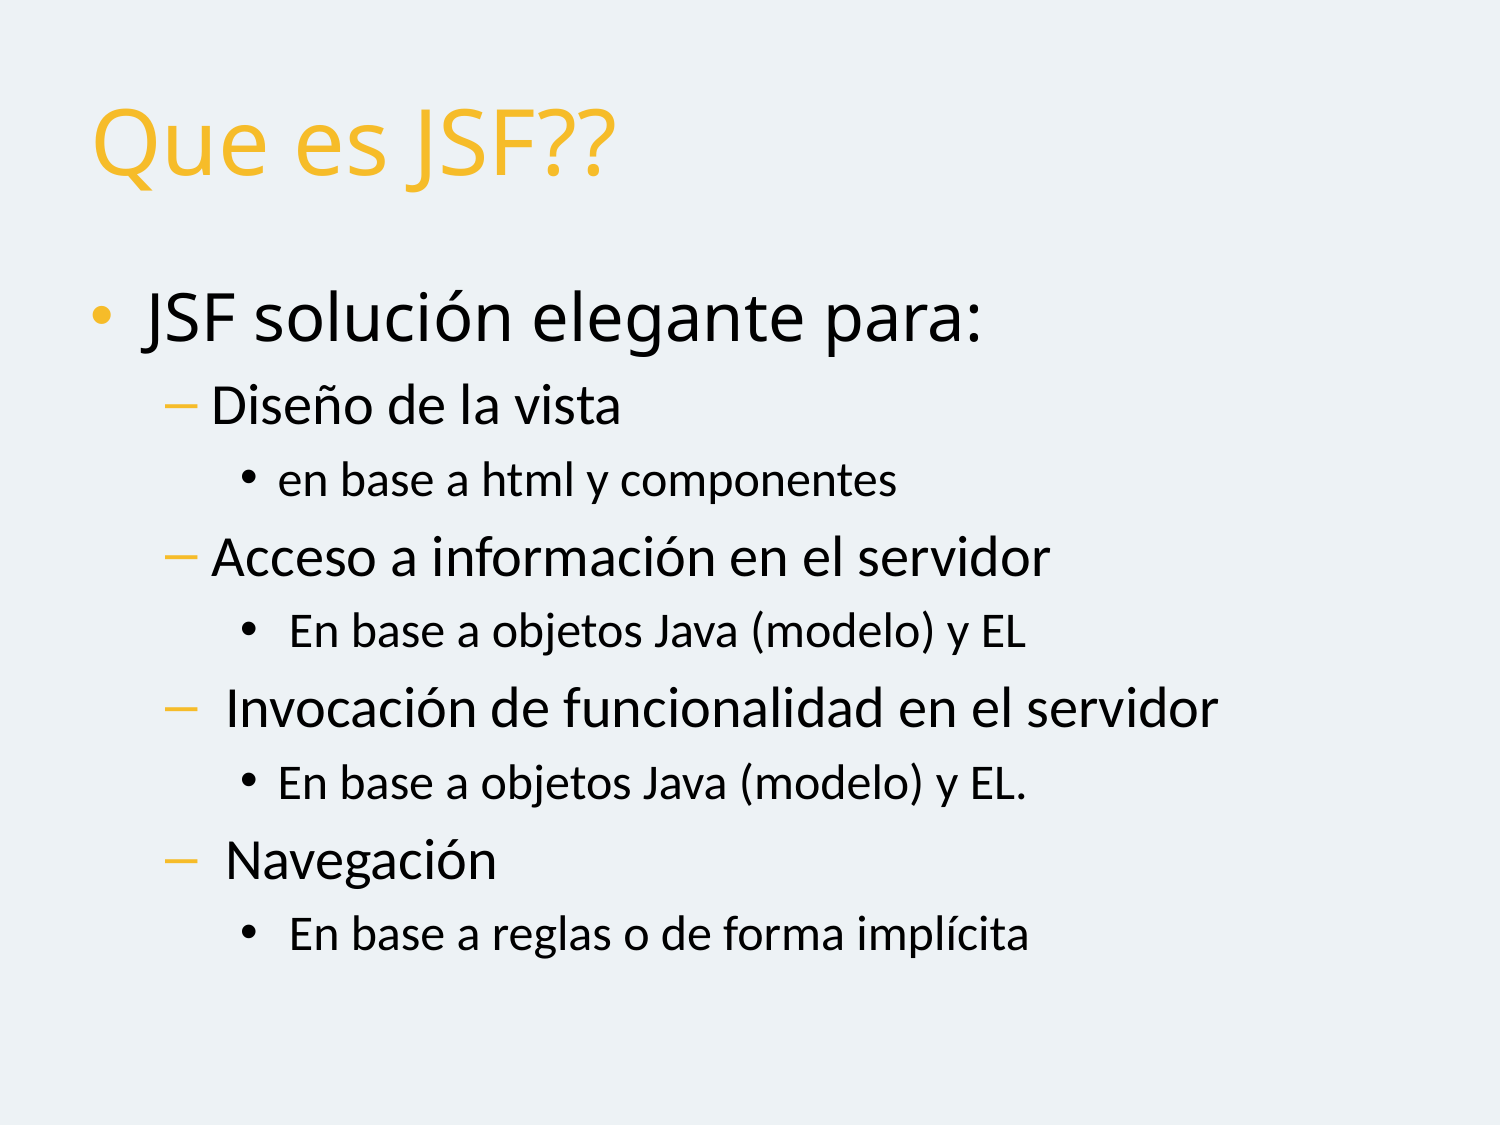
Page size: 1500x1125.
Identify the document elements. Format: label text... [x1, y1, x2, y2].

title Que es JSF?? [75, 45, 1425, 233]
list JSF solución elegante para: Diseño de la vista en base a html y componentes Acceso a información en el servidor En base a objetos Java (modelo) y EL Invocación de funcionalidad en el servidor En base a objetos Java (modelo) y EL. Navegación En base a reglas o de forma implícita [75, 267, 1425, 1005]
